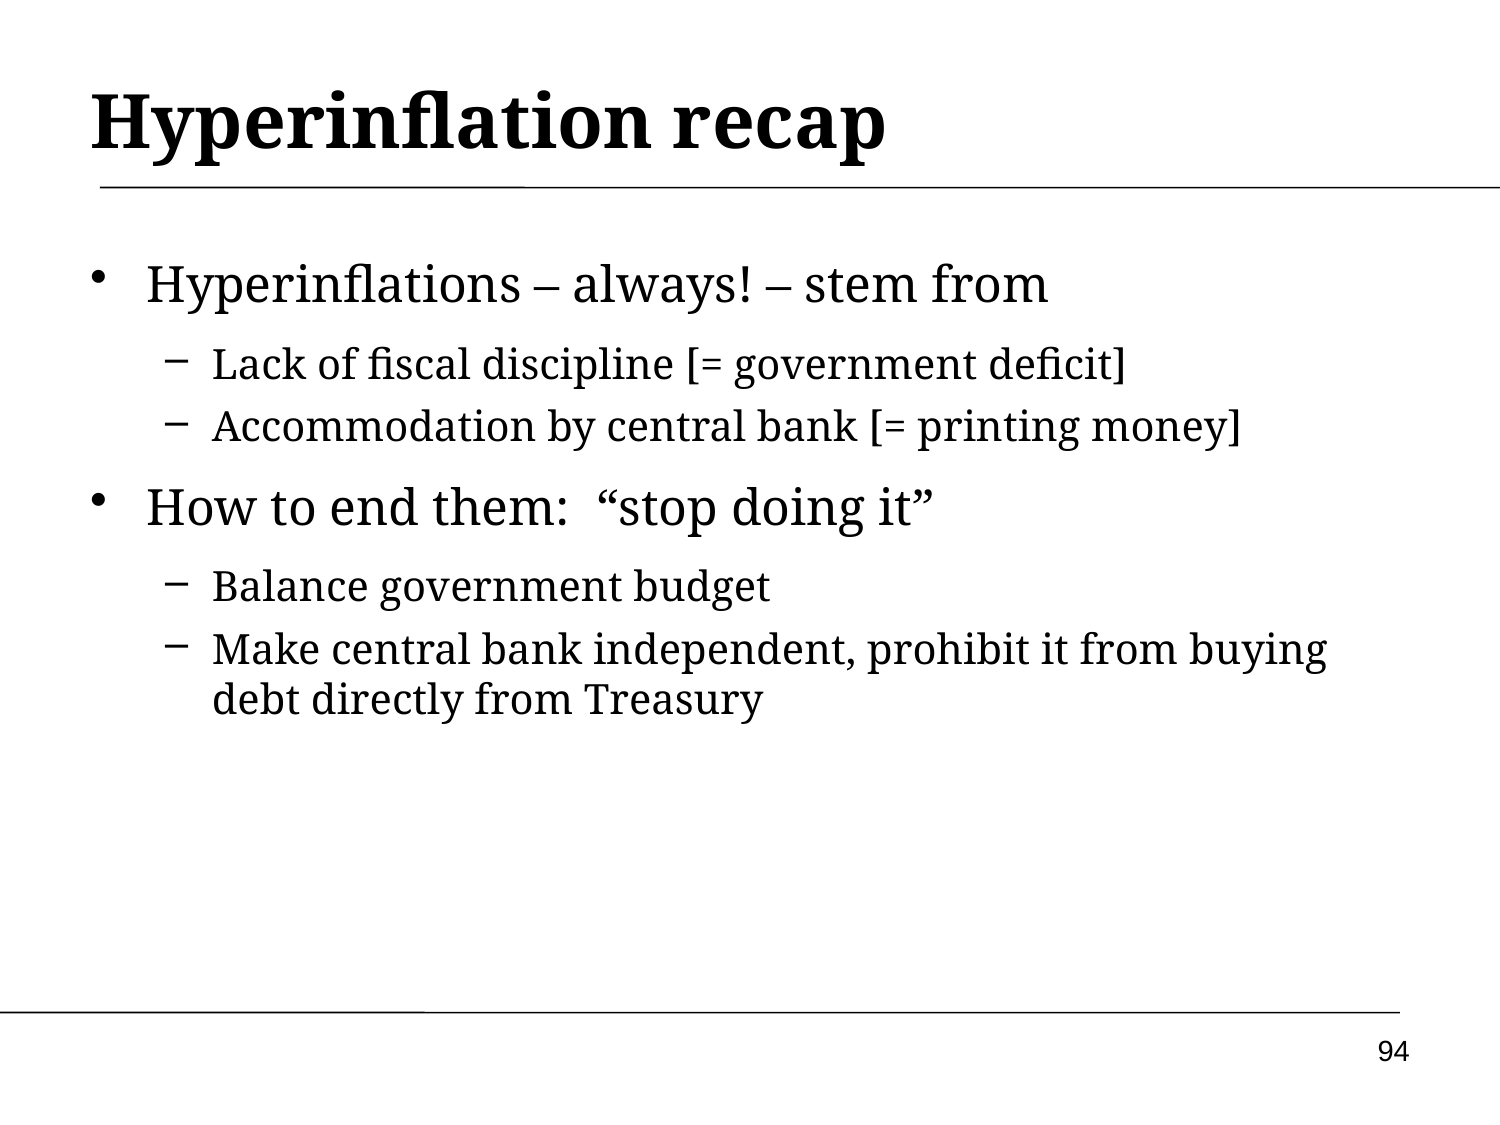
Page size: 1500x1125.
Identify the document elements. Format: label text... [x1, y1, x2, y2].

slide_number 94 [1074, 1024, 1426, 1103]
list Hyperinflations – always! – stem from Lack of fiscal discipline [= government deficit] Accommodation by central bank [= printing money] How to end them: “stop doing it” Balance government budget Make central bank independent, prohibit it from buying debt directly from Treasury [74, 244, 1376, 988]
title Hyperinflation recap [74, 49, 1426, 188]
